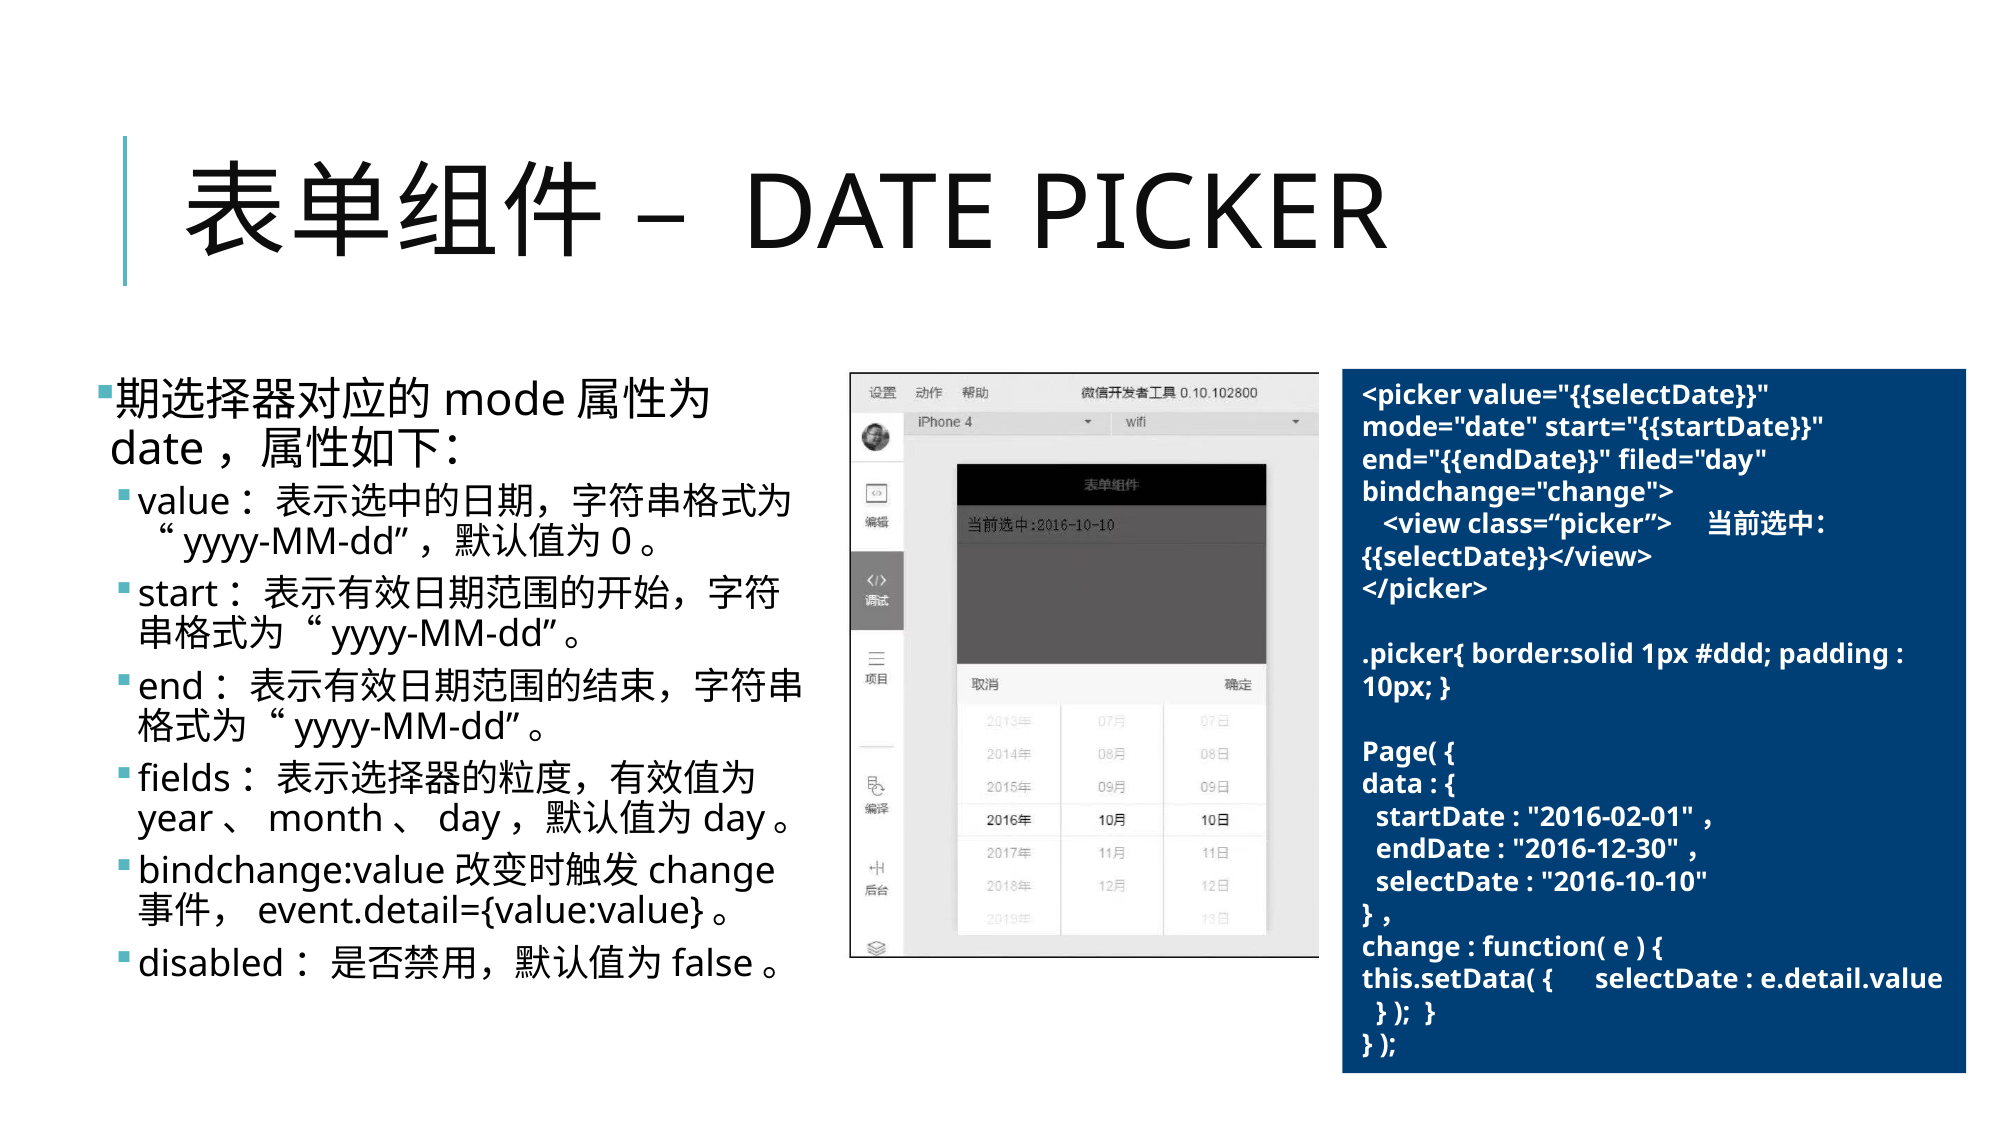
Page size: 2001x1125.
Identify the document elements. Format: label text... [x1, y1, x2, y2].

title 表单组件 – DaTe Picker [168, 96, 1763, 342]
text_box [1342, 368, 1967, 1074]
picture [846, 368, 1320, 960]
list 期选择器对应的mode属性为date，属性如下： value：表示选中的日期，字符串格式为“yyyy-MM-dd”，默认值为0。 start：表示有效日期范围的开始，字符串格式为“yyyy-MM-dd”。 end：表示有效日期范围的结束，字符串格式为“yyyy-MM-dd”。 fields：表示选择器的粒度，有效值为year、month、day，默认值为day。 bindchange:value改变时触发change事件，event.detail={value:value}。 disabled：是否禁用，默认值为false。 [87, 368, 823, 1029]
